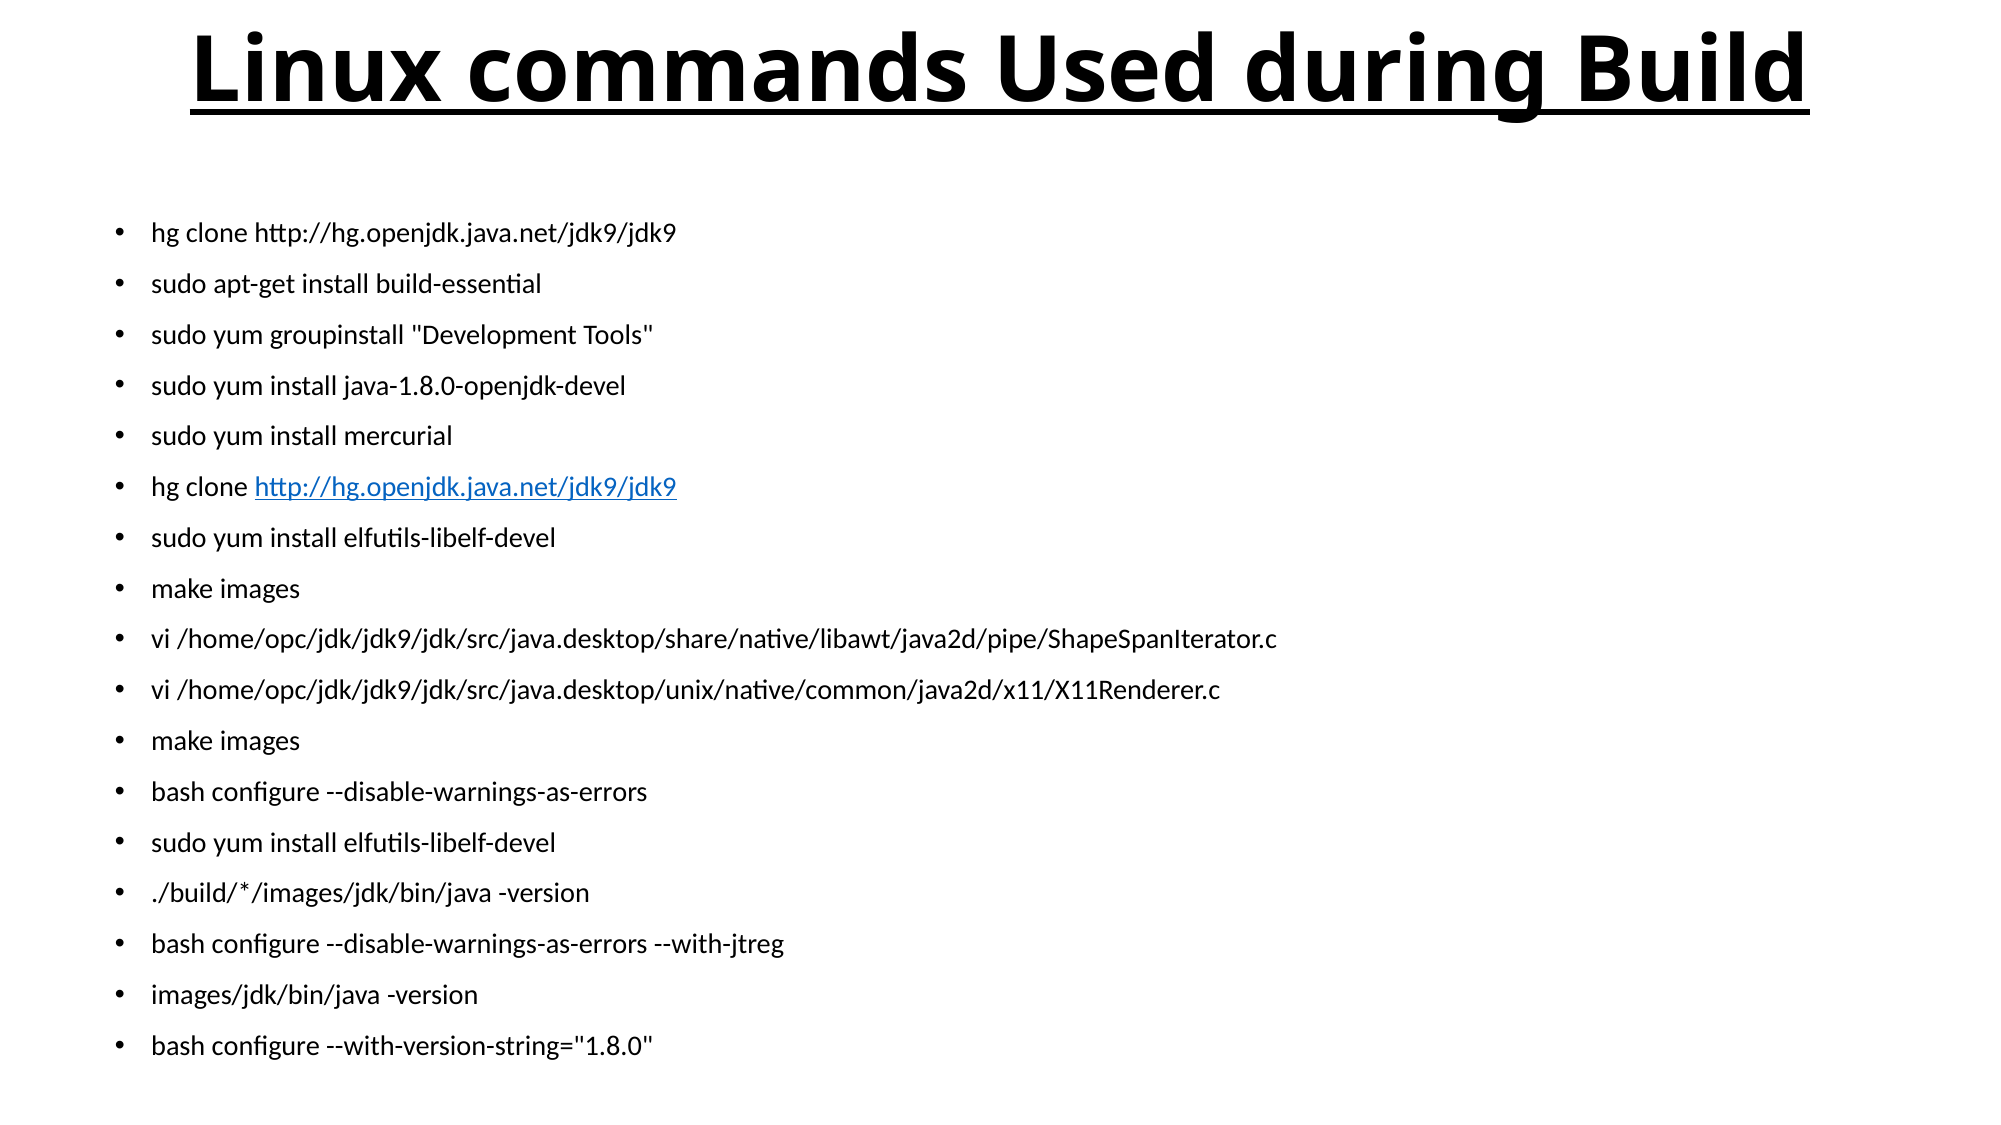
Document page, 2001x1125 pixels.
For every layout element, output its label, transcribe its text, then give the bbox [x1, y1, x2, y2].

list hg clone http://hg.openjdk.java.net/jdk9/jdk9 sudo apt-get install build-essential sudo yum groupinstall "Development Tools" sudo yum install java-1.8.0-openjdk-devel sudo yum install mercurial hg clone http://hg.openjdk.java.net/jdk9/jdk9 sudo yum install elfutils-libelf-devel make images vi /home/opc/jdk/jdk9/jdk/src/java.desktop/share/native/libawt/java2d/pipe/ShapeSpanIterator.c vi /home/opc/jdk/jdk9/jdk/src/java.desktop/unix/native/common/java2d/x11/X11Renderer.c make images bash configure --disable-warnings-as-errors sudo yum install elfutils-libelf-devel ./build/*/images/jdk/bin/java -version bash configure --disable-warnings-as-errors --with-jtreg images/jdk/bin/java -version bash configure --with-version-string="1.8.0" [99, 210, 1825, 1075]
title Linux commands Used during Build [137, 0, 1863, 145]
